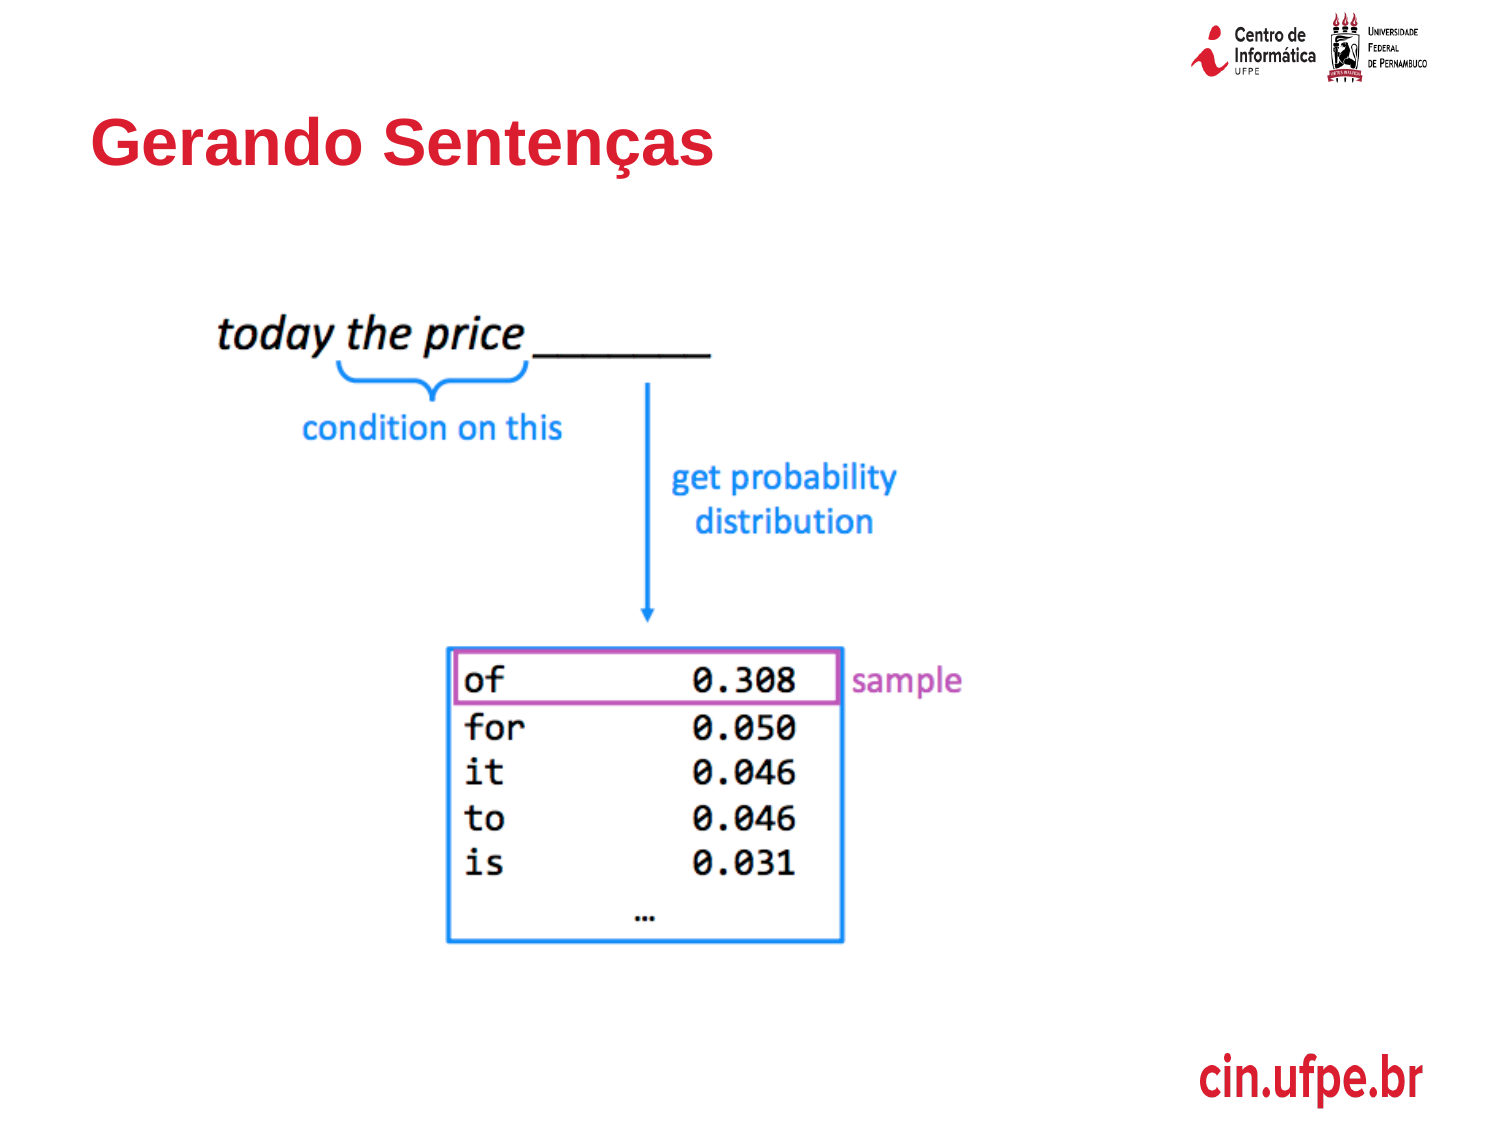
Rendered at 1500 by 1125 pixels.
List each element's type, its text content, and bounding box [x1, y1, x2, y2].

title Gerando Sentenças [75, 45, 1425, 233]
picture [1175, 0, 1442, 106]
picture [197, 294, 1014, 962]
picture [1198, 1045, 1425, 1109]
